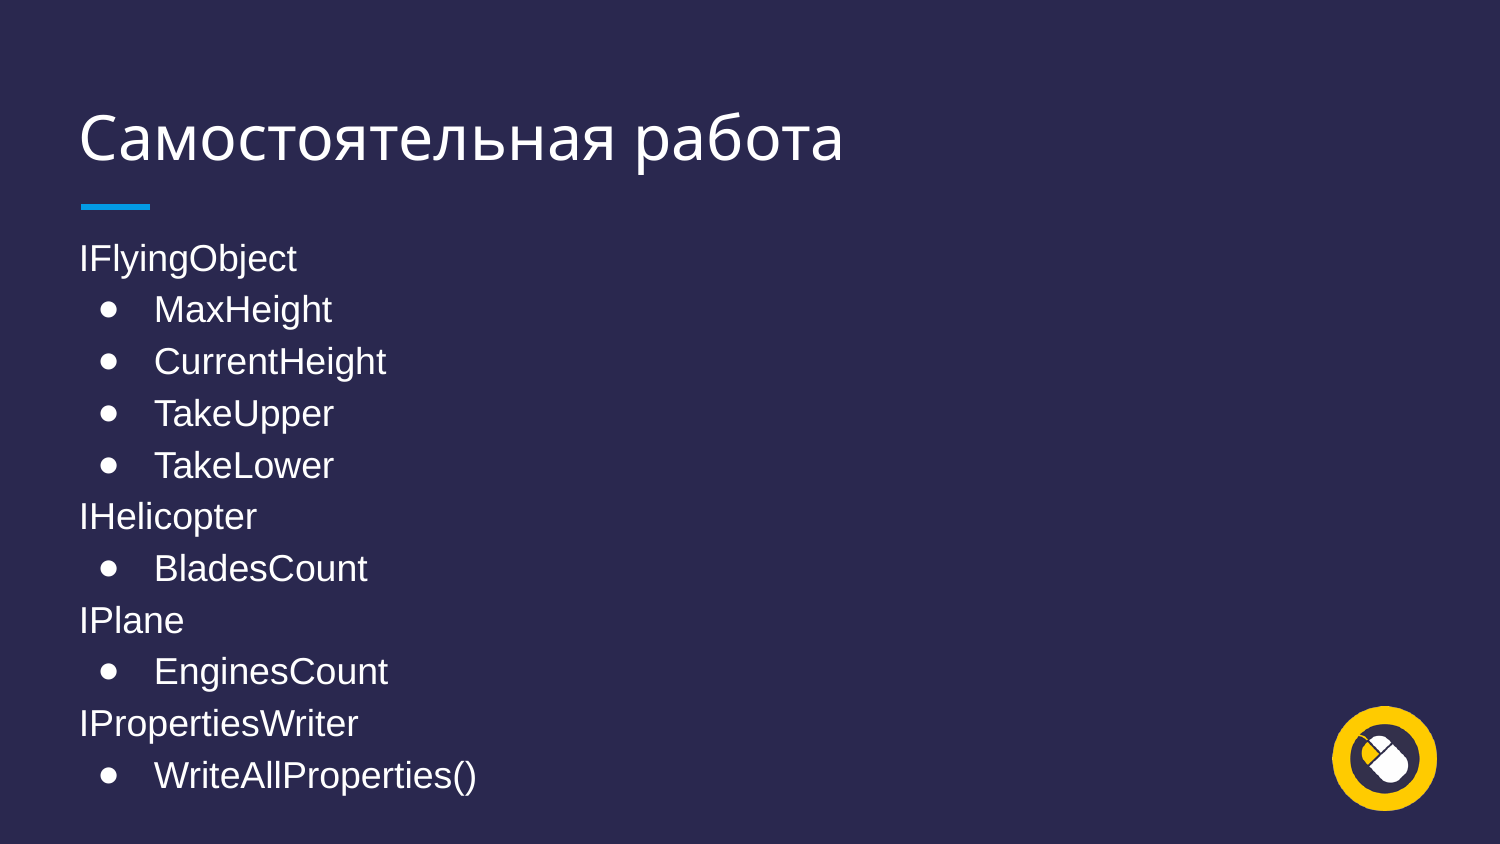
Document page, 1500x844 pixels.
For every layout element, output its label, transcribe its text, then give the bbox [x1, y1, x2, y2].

picture [1332, 706, 1437, 811]
title Самостоятельная работа [63, 75, 1437, 188]
list IFlyingObject MaxHeight CurrentHeight TakeUpper TakeLower IHelicopter BladesCount IPlane EnginesCount IPropertiesWriter WriteAllProperties() [63, 211, 1437, 844]
